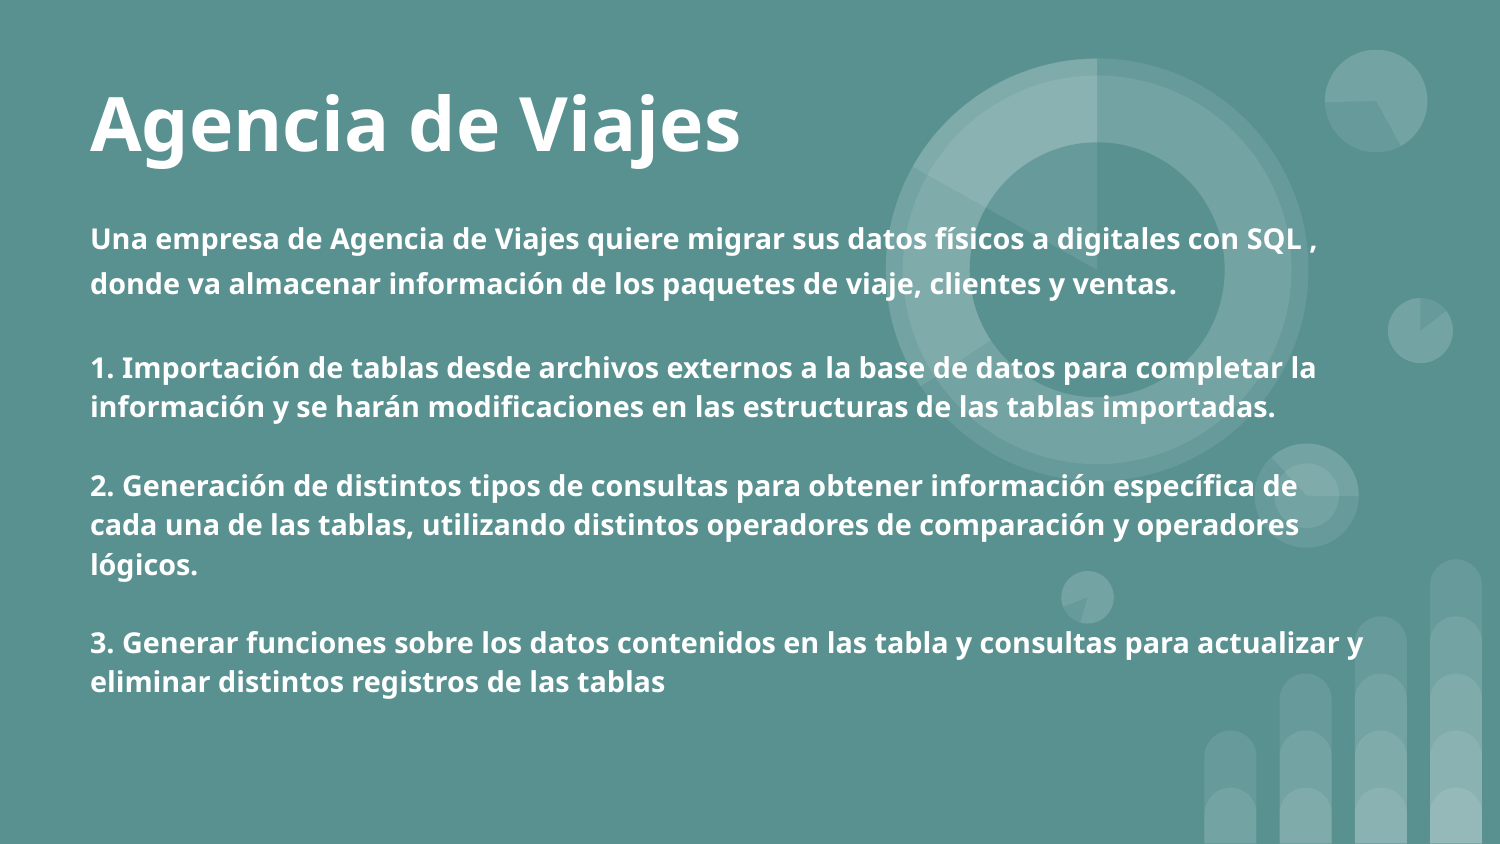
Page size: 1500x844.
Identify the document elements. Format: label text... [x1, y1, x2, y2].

subtitle Una empresa de Agencia de Viajes quiere migrar sus datos físicos a digitales con SQL , donde va almacenar información de los paquetes de viaje, clientes y ventas. 1. Importación de tablas desde archivos externos a la base de datos para completar la información y se harán modificaciones en las estructuras de las tablas importadas. 2. Generación de distintos tipos de consultas para obtener información específica de cada una de las tablas, utilizando distintos operadores de comparación y operadores lógicos. 3. Generar funciones sobre los datos contenidos en las tabla y consultas para actualizar y eliminar distintos registros de las tablas [74, 197, 1386, 723]
title Agencia de Viajes [74, 23, 1419, 221]
